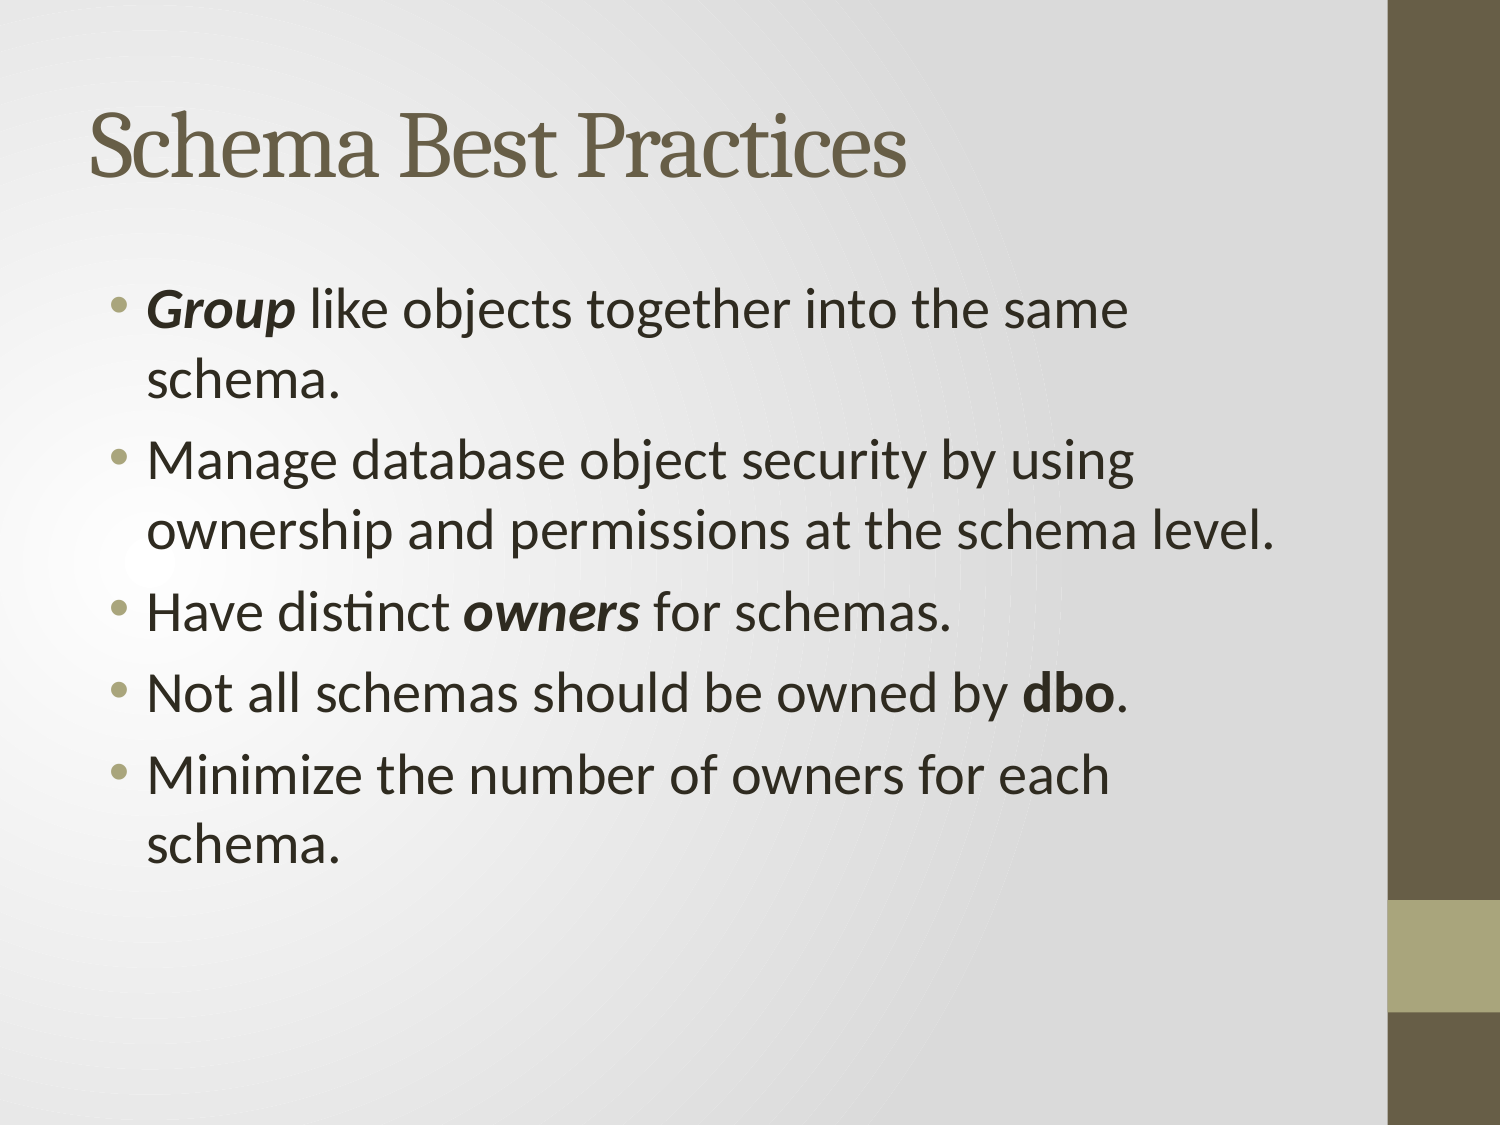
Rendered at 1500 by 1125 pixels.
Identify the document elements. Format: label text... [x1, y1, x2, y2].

list Group like objects together into the same schema. Manage database object security by using ownership and permissions at the schema level. Have distinct owners for schemas. Not all schemas should be owned by dbo. Minimize the number of owners for each schema. [75, 262, 1325, 1050]
title Schema Best Practices [75, 45, 1325, 233]
